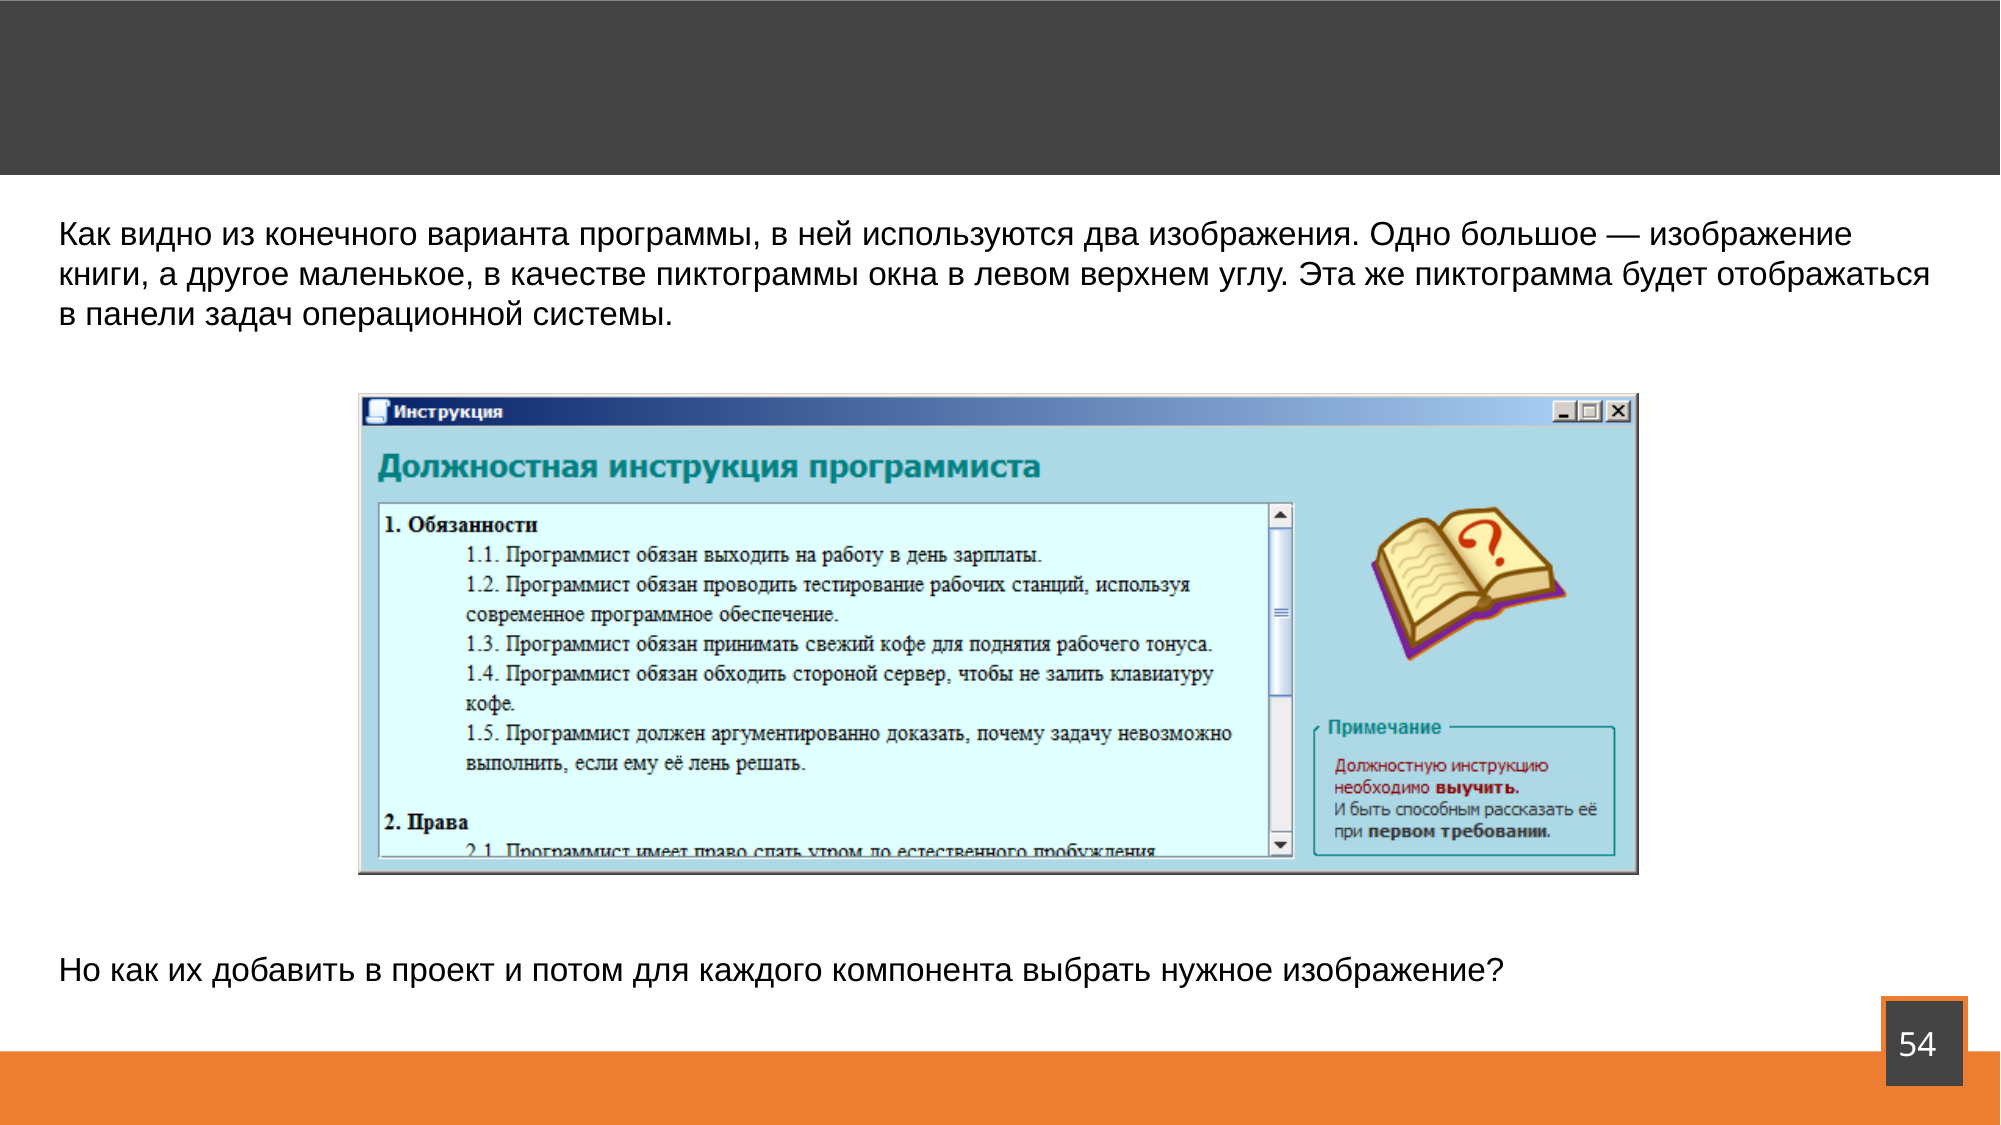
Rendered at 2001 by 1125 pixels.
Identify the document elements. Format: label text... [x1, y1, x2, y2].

text_box [0, 1050, 2000, 1125]
text_box Но как их добавить в проект и потом для каждого компонента выбрать нужное изображение? [43, 940, 1834, 996]
picture [358, 393, 1639, 876]
text_box 54 [1883, 1015, 1966, 1071]
text_box [0, 0, 2000, 176]
text_box Как видно из конечного варианта программы, в ней используются два изображения. Одно большое — изображение книги, а другое маленькое, в качестве пиктограммы окна в левом верхнем углу. Эта же пиктограмма будет отображаться в панели задач операционной системы. [43, 204, 1966, 340]
text_box [1883, 998, 1967, 1089]
